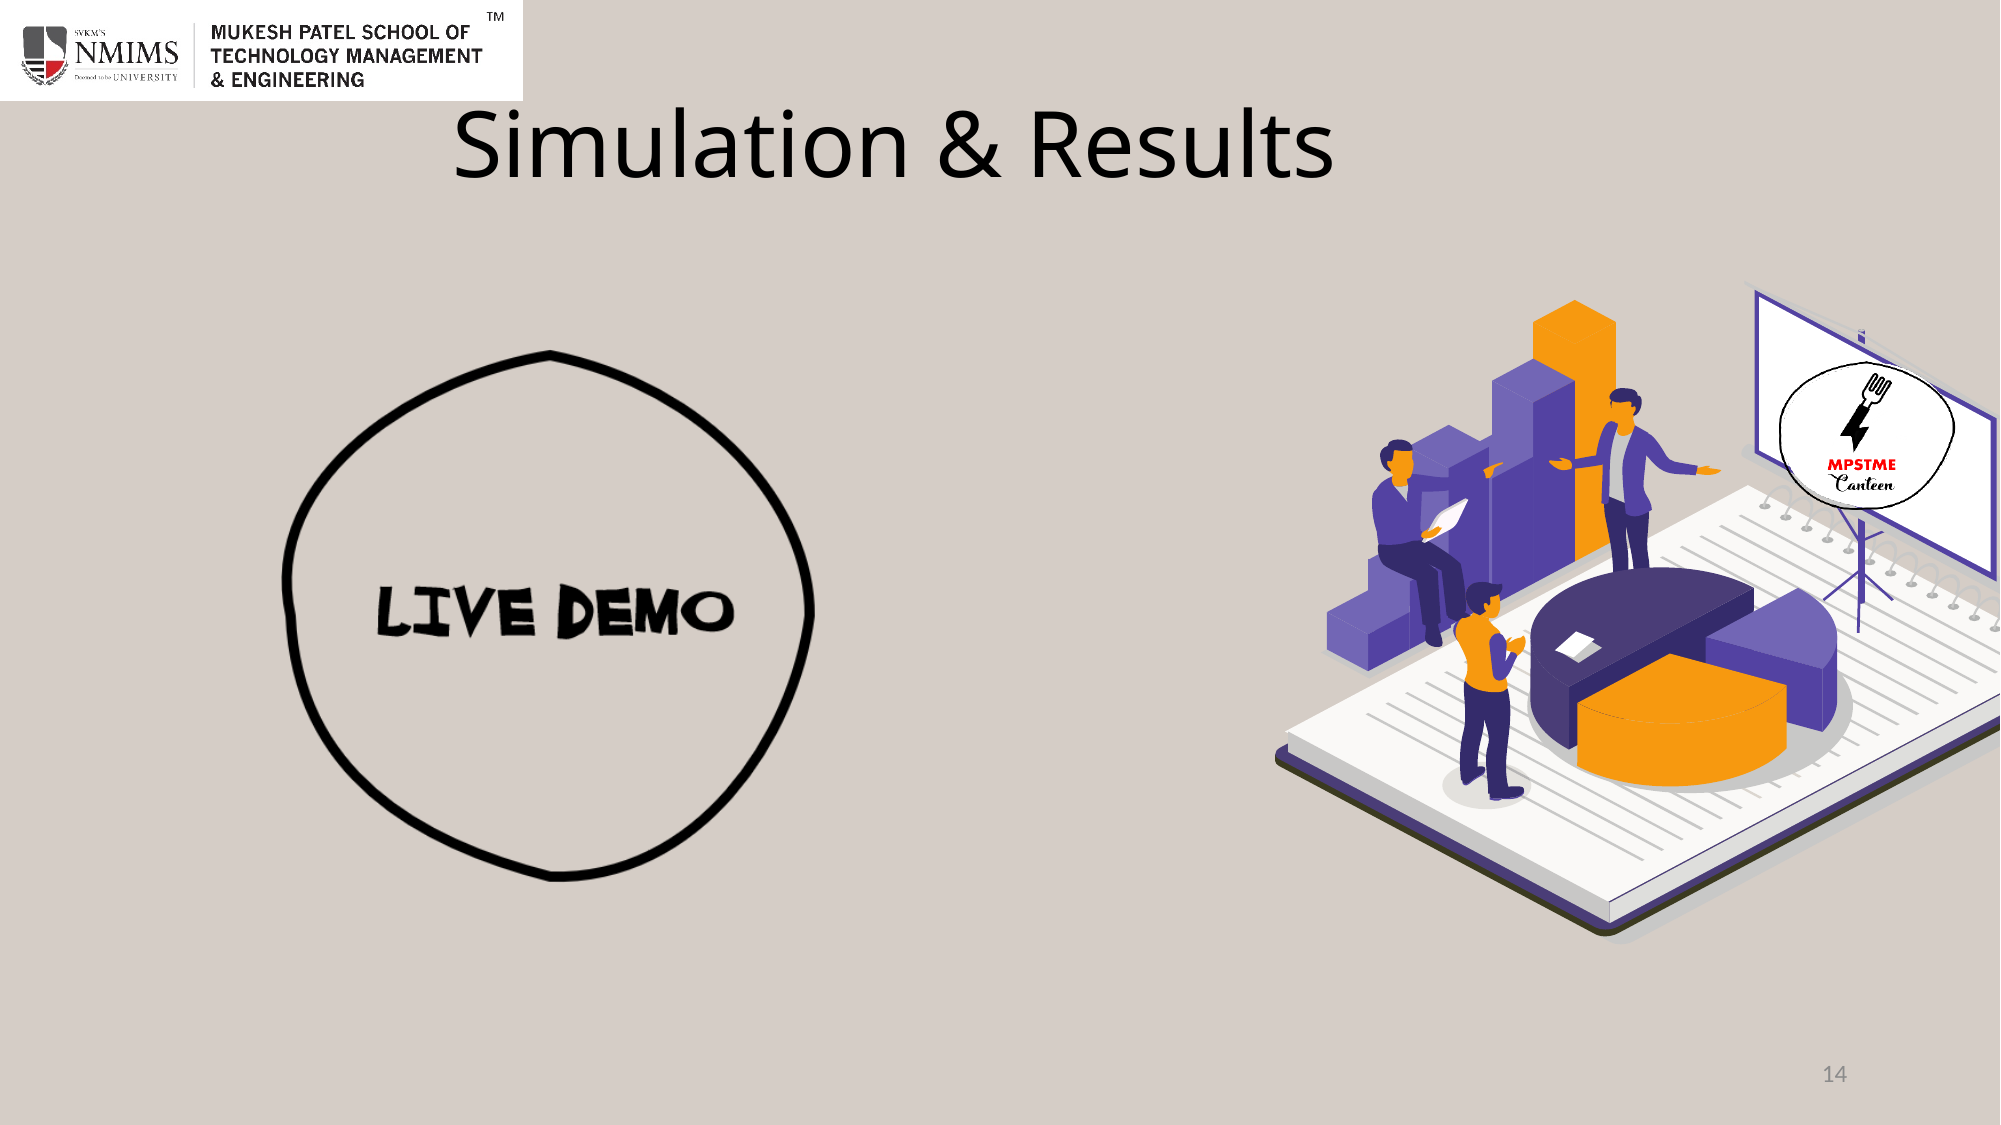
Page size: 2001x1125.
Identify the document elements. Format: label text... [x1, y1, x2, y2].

picture [281, 349, 816, 883]
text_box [1275, 280, 2000, 945]
picture [0, 0, 523, 101]
slide_number 14 [1412, 1042, 1863, 1103]
title Simulation & Results [437, 39, 1563, 257]
